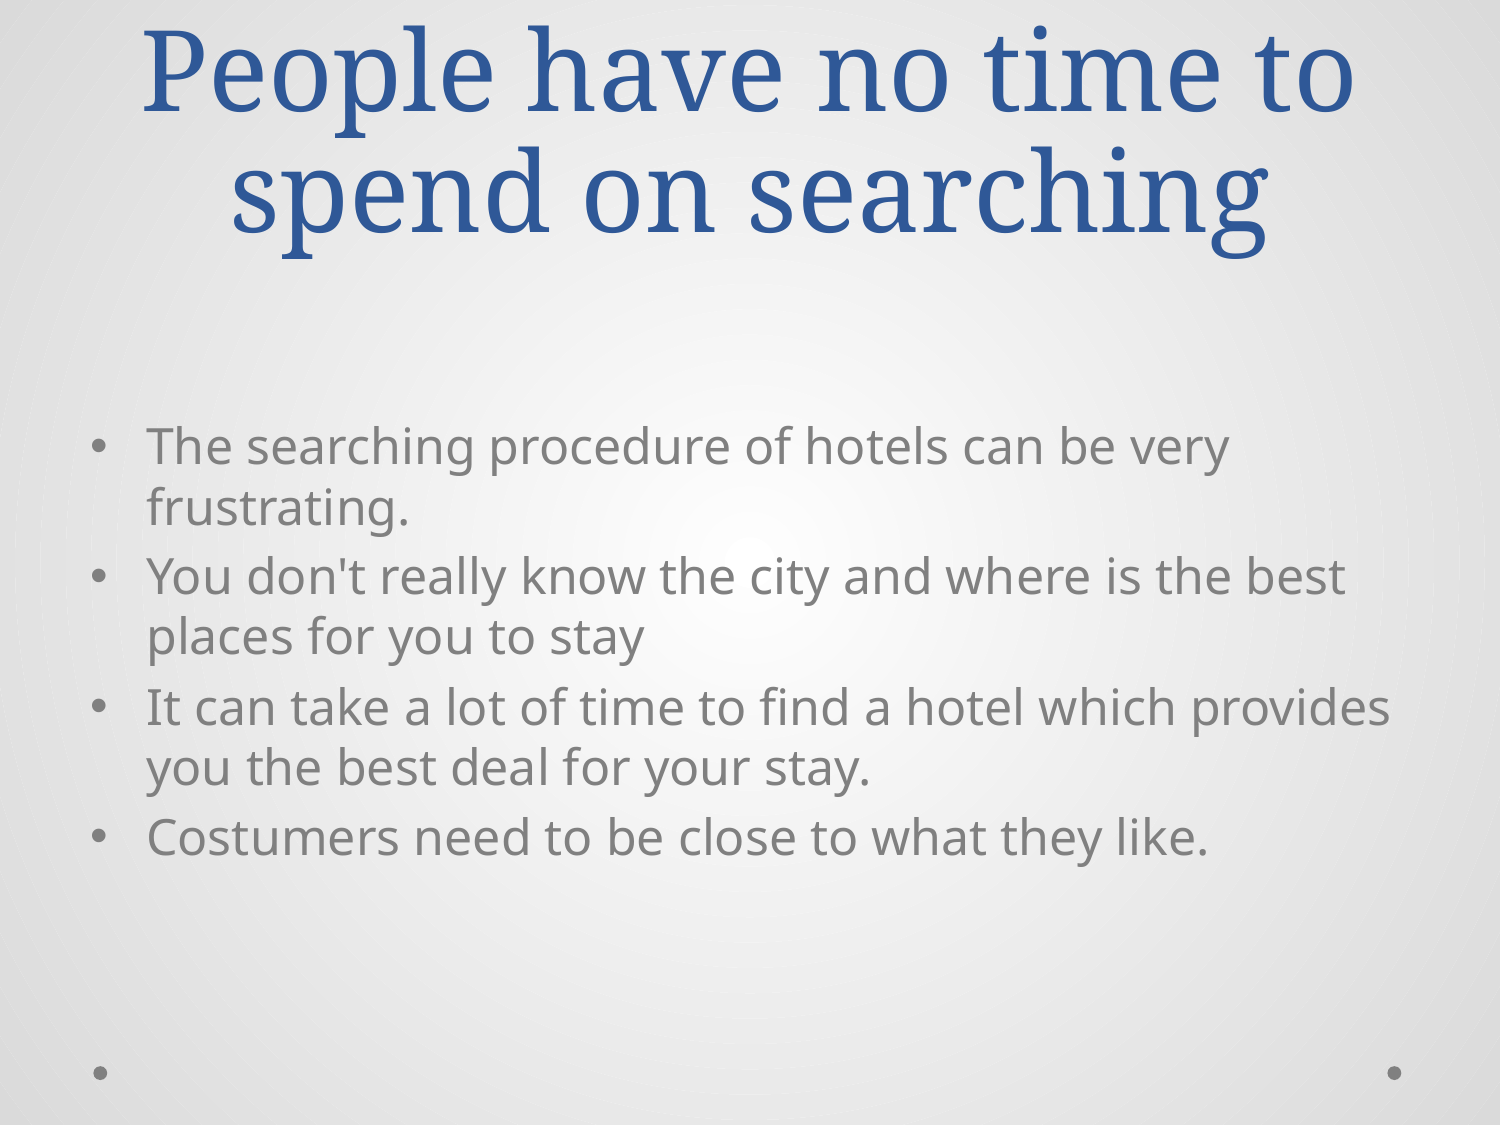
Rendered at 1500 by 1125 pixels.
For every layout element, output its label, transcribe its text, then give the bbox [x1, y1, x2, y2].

list The searching procedure of hotels can be very frustrating. You don't really know the city and where is the best places for you to stay It can take a lot of time to find a hotel which provides you the best deal for your stay. Costumers need to be close to what they like. [75, 407, 1425, 1125]
title People have no time to spend on searching [75, 0, 1425, 263]
